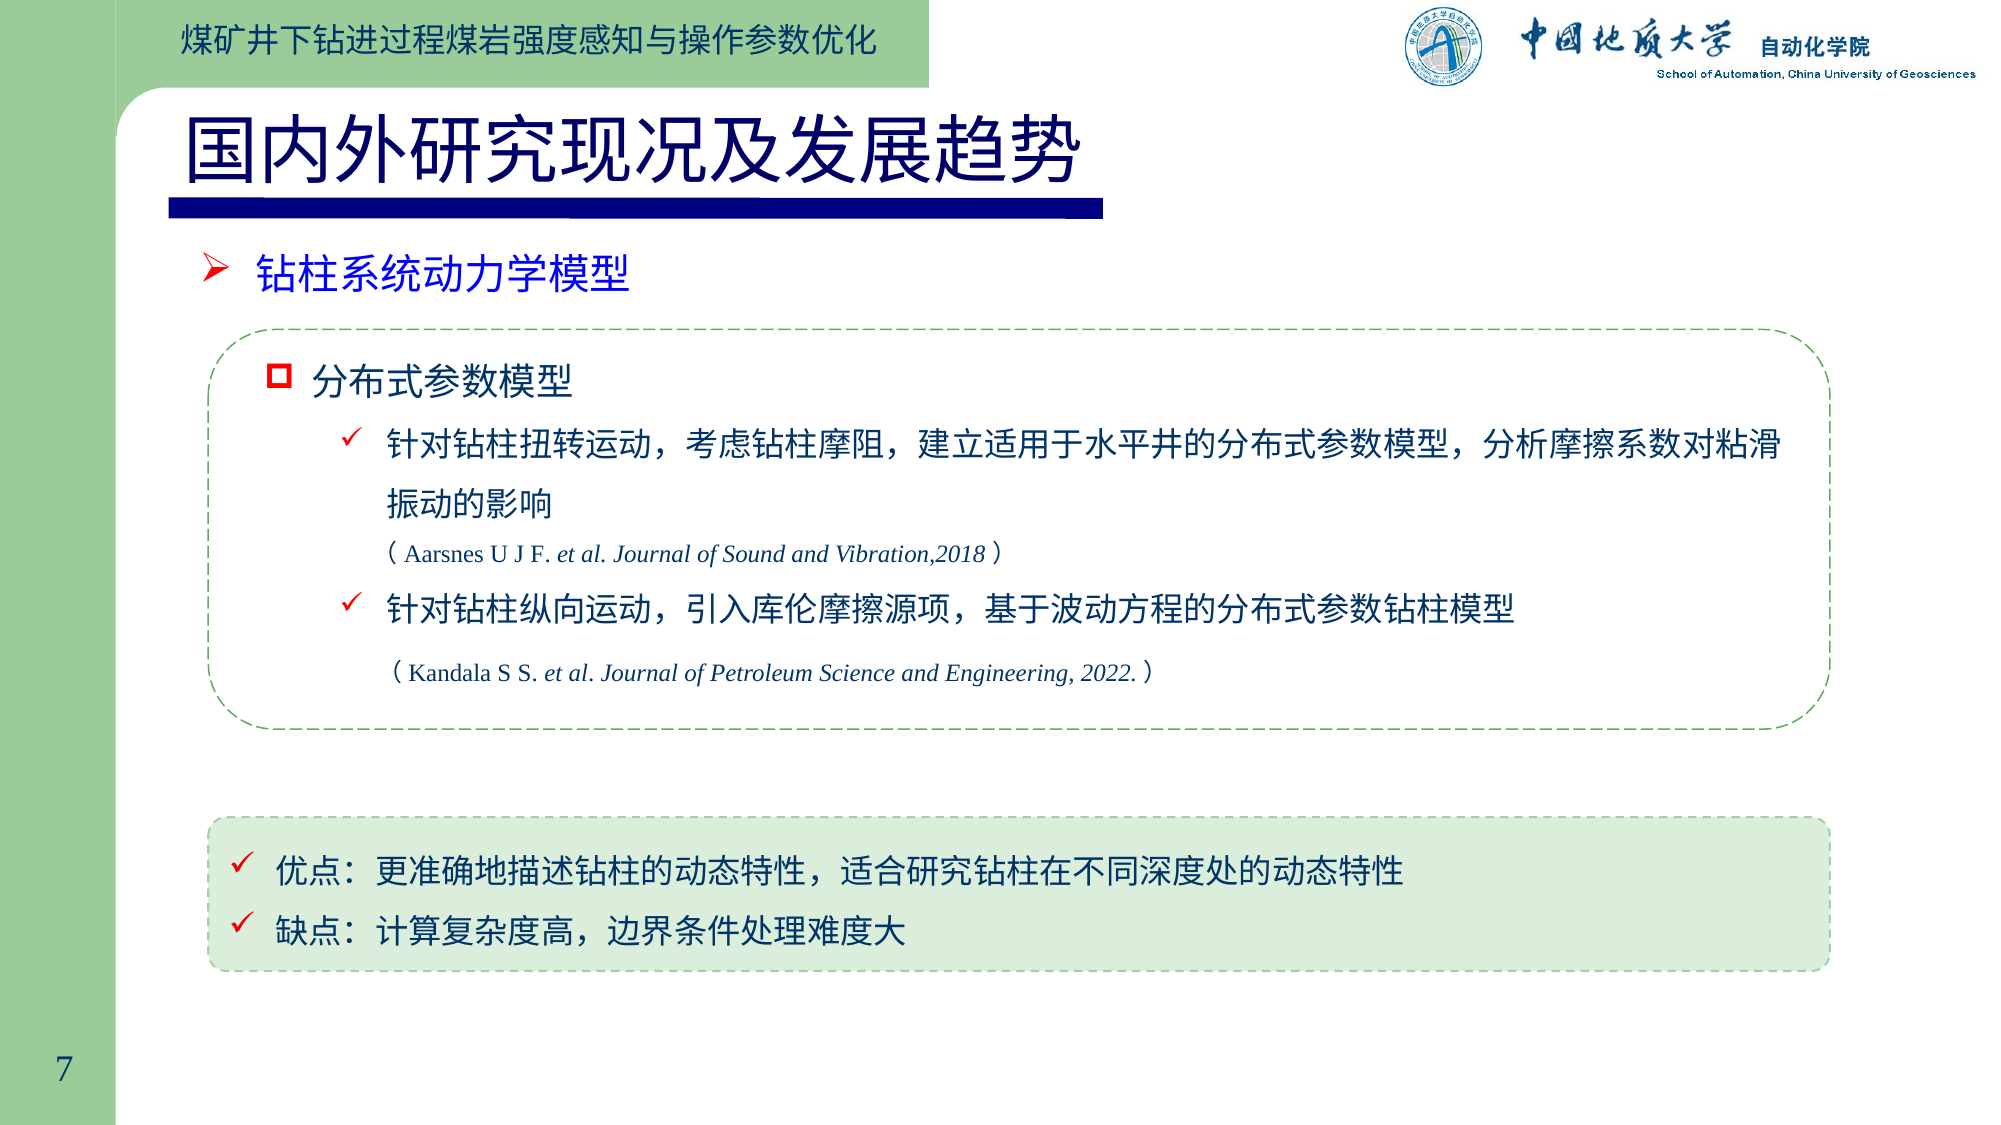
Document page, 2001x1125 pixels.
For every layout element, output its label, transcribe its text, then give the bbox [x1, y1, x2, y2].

text_box 分布式参数模型 针对钻柱扭转运动，考虑钻柱摩阻，建立适用于水平井的分布式参数模型，分析摩擦系数对粘滑振动的影响 （Aarsnes U J F. et al. Journal of Sound and Vibration,2018） 针对钻柱纵向运动，引入库伦摩擦源项，基于波动方程的分布式参数钻柱模型 （Kandala S S. et al. Journal of Petroleum Science and Engineering, 2022.） [249, 328, 1810, 347]
text_box 优点：更准确地描述钻柱的动态特性，适合研究钻柱在不同深度处的动态特性 缺点：计算复杂度高，边界条件处理难度大 [208, 817, 1830, 972]
text_box 国内外研究现况及发展趋势 [168, 95, 1324, 201]
text_box [208, 329, 1830, 730]
picture [1389, 2, 1988, 91]
slide_number 7 [0, 1037, 129, 1098]
text_box 钻柱系统动力学模型 [184, 215, 908, 305]
